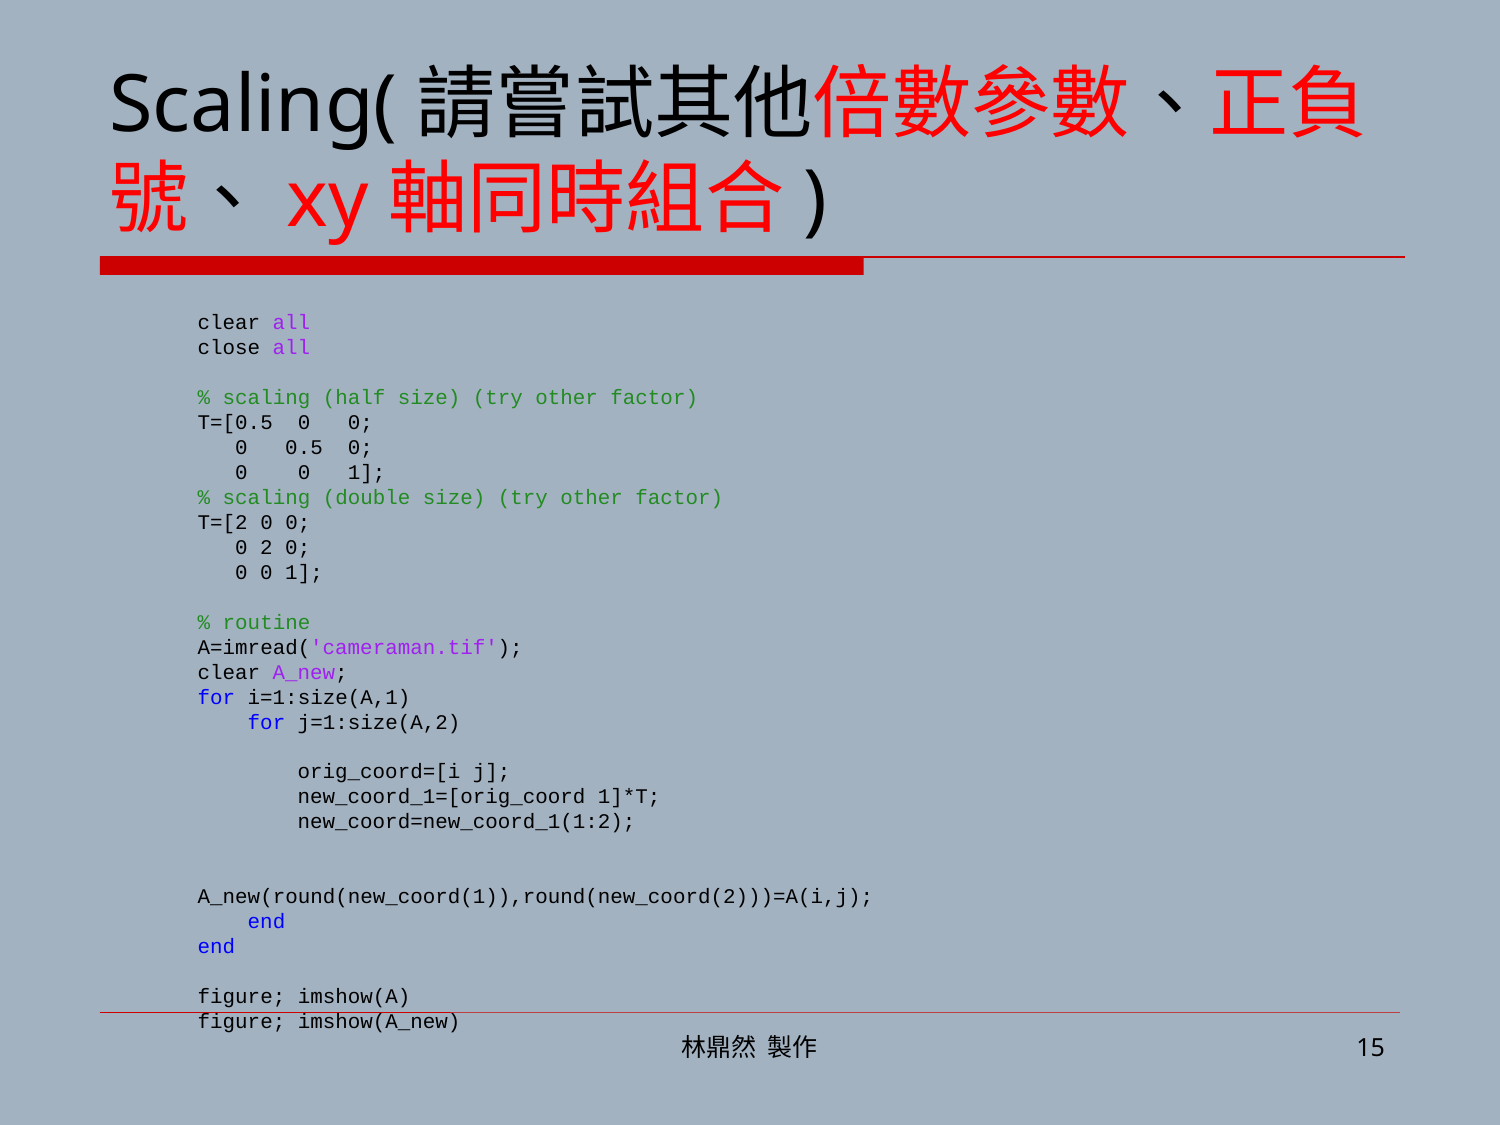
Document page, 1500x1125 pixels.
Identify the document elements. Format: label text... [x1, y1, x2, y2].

footer 林鼎然 製作 [512, 1024, 988, 1103]
slide_number 15 [1074, 1024, 1400, 1103]
title Scaling(請嘗試其他倍數參數、正負號、xy軸同時組合) [94, 50, 1407, 250]
text_box clear all close all % scaling (half size) (try other factor) T=[0.5 0 0; 0 0.5 0; 0 0 1]; % scaling (double size) (try other factor) T=[2 0 0; 0 2 0; 0 0 1]; % routine A=imread('cameraman.tif'); clear A_new; for i=1:size(A,1) for j=1:size(A,2) orig_coord=[i j]; new_coord_1=[orig_coord 1]*T; new_coord=new_coord_1(1:2); A_new(round(new_coord(1)),round(new_coord(2)))=A(i,j); end end figure; imshow(A) figure; imshow(A_new) [182, 301, 933, 1066]
